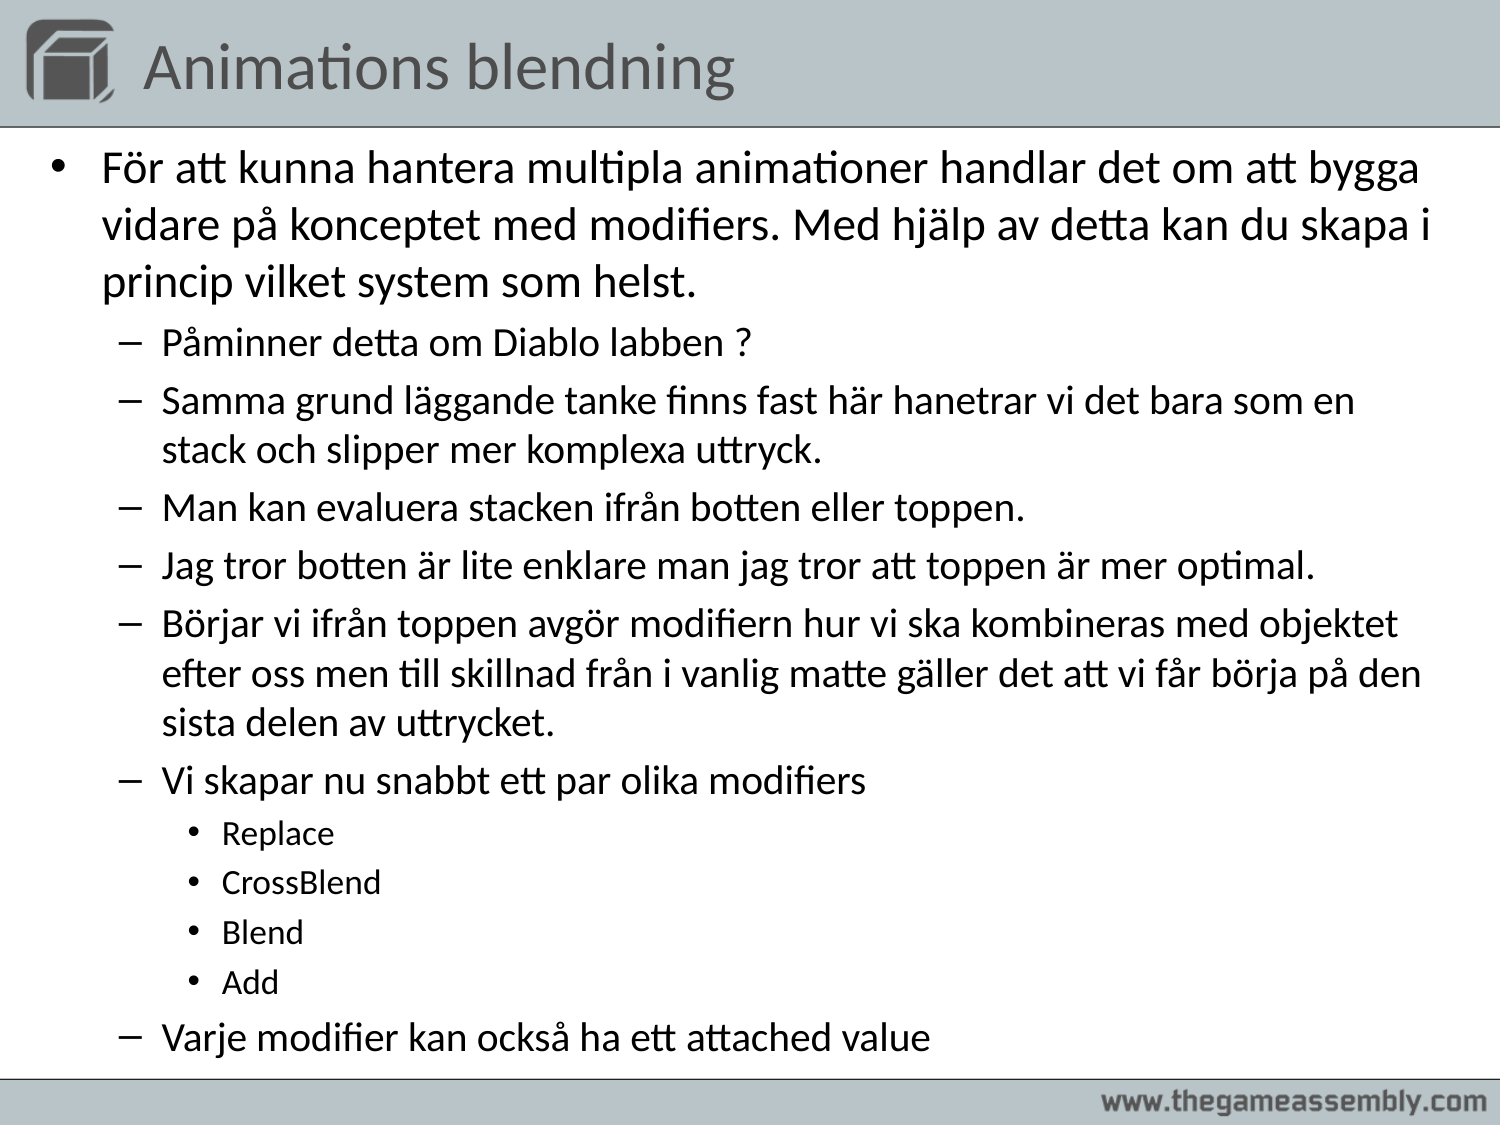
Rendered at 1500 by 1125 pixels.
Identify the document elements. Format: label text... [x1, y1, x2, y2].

title Animations blendning [128, 0, 1500, 126]
picture [0, 0, 1500, 1125]
list För att kunna hantera multipla animationer handlar det om att bygga vidare på konceptet med modifiers. Med hjälp av detta kan du skapa i princip vilket system som helst. Påminner detta om Diablo labben ? Samma grund läggande tanke finns fast här hanetrar vi det bara som en stack och slipper mer komplexa uttryck. Man kan evaluera stacken ifrån botten eller toppen. Jag tror botten är lite enklare man jag tror att toppen är mer optimal. Börjar vi ifrån toppen avgör modifiern hur vi ska kombineras med objektet efter oss men till skillnad från i vanlig matte gäller det att vi får börja på den sista delen av uttrycket. Vi skapar nu snabbt ett par olika modifiers Replace CrossBlend Blend Add Varje modifier kan också ha ett attached value [35, 128, 1465, 1079]
